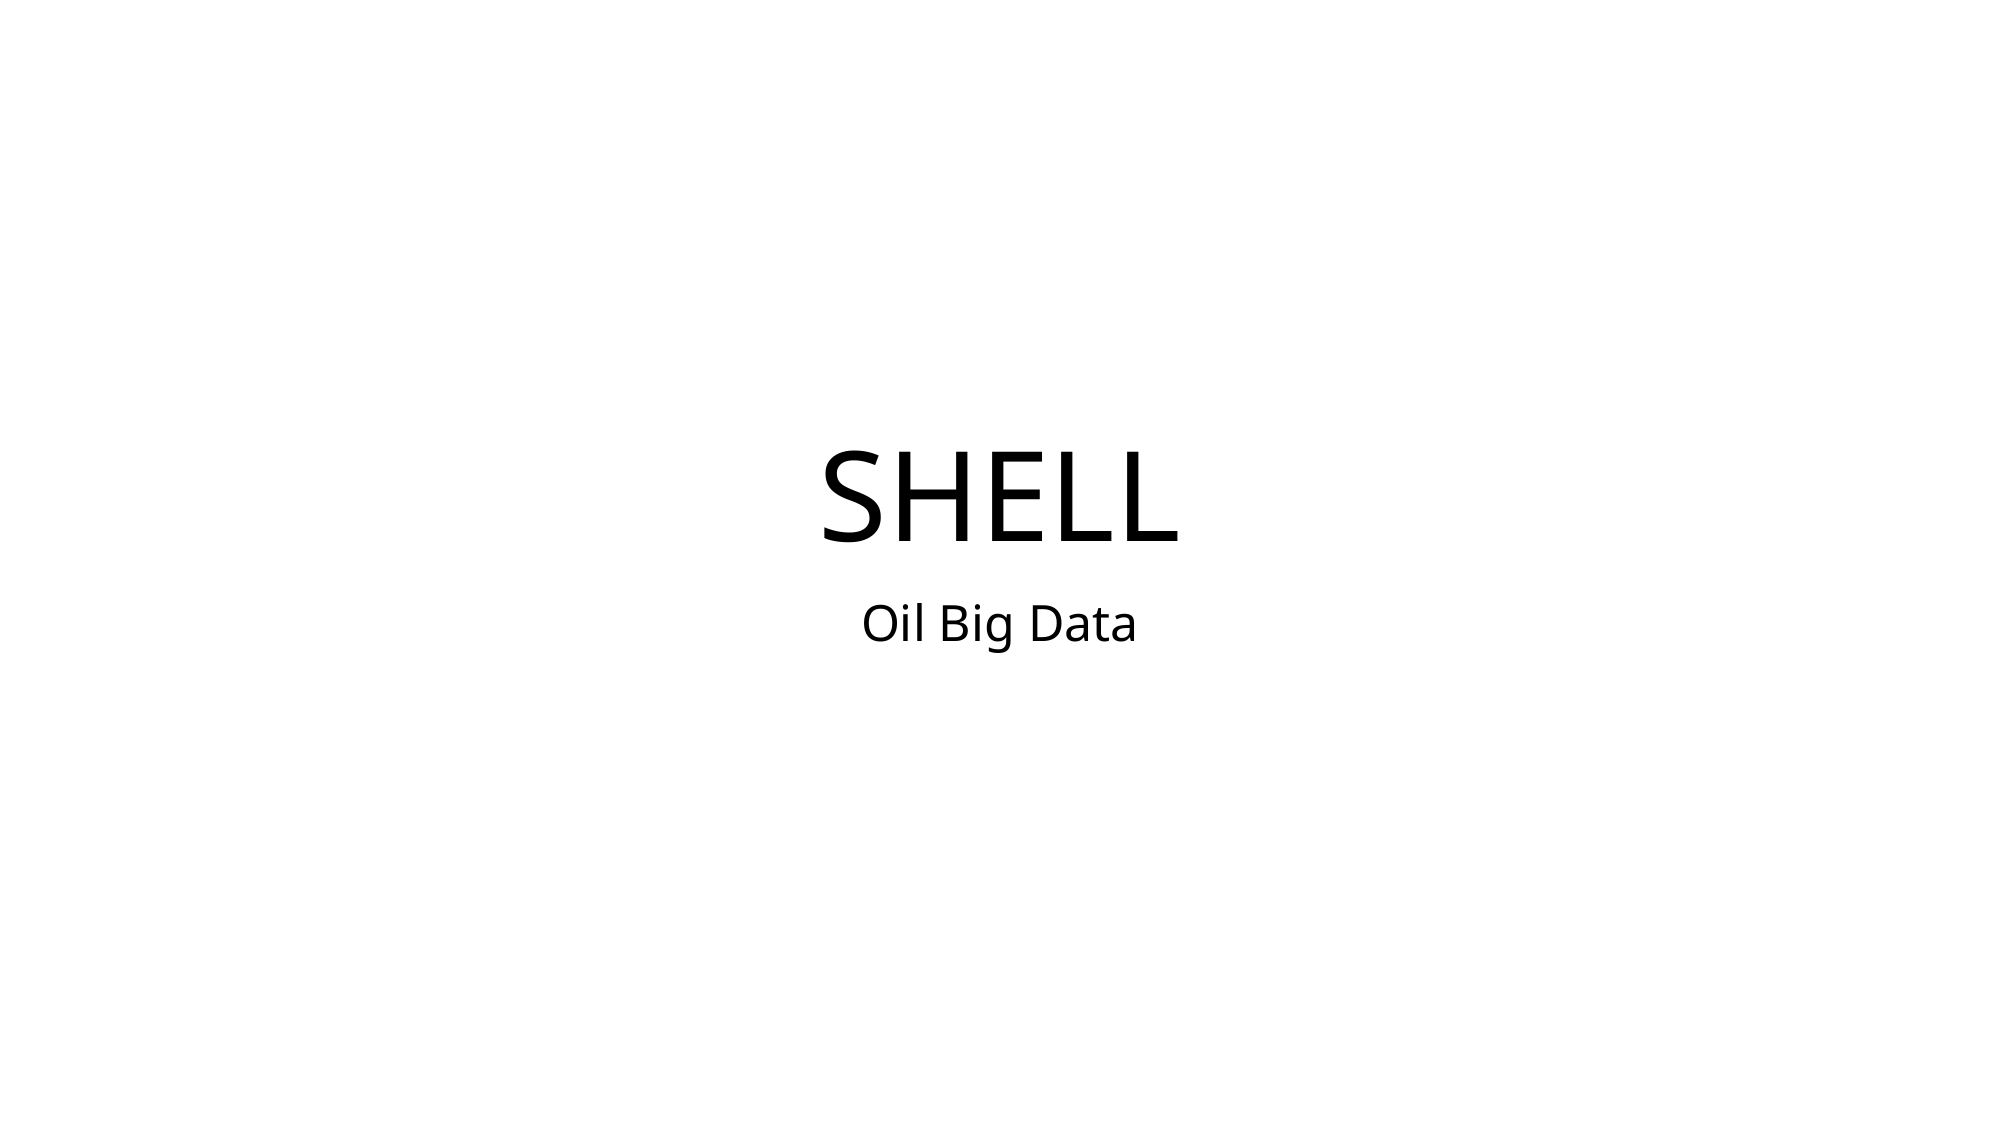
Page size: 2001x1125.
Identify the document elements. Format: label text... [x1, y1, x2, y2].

subtitle Oil Big Data [249, 590, 1750, 863]
title SHELL [249, 184, 1750, 576]
